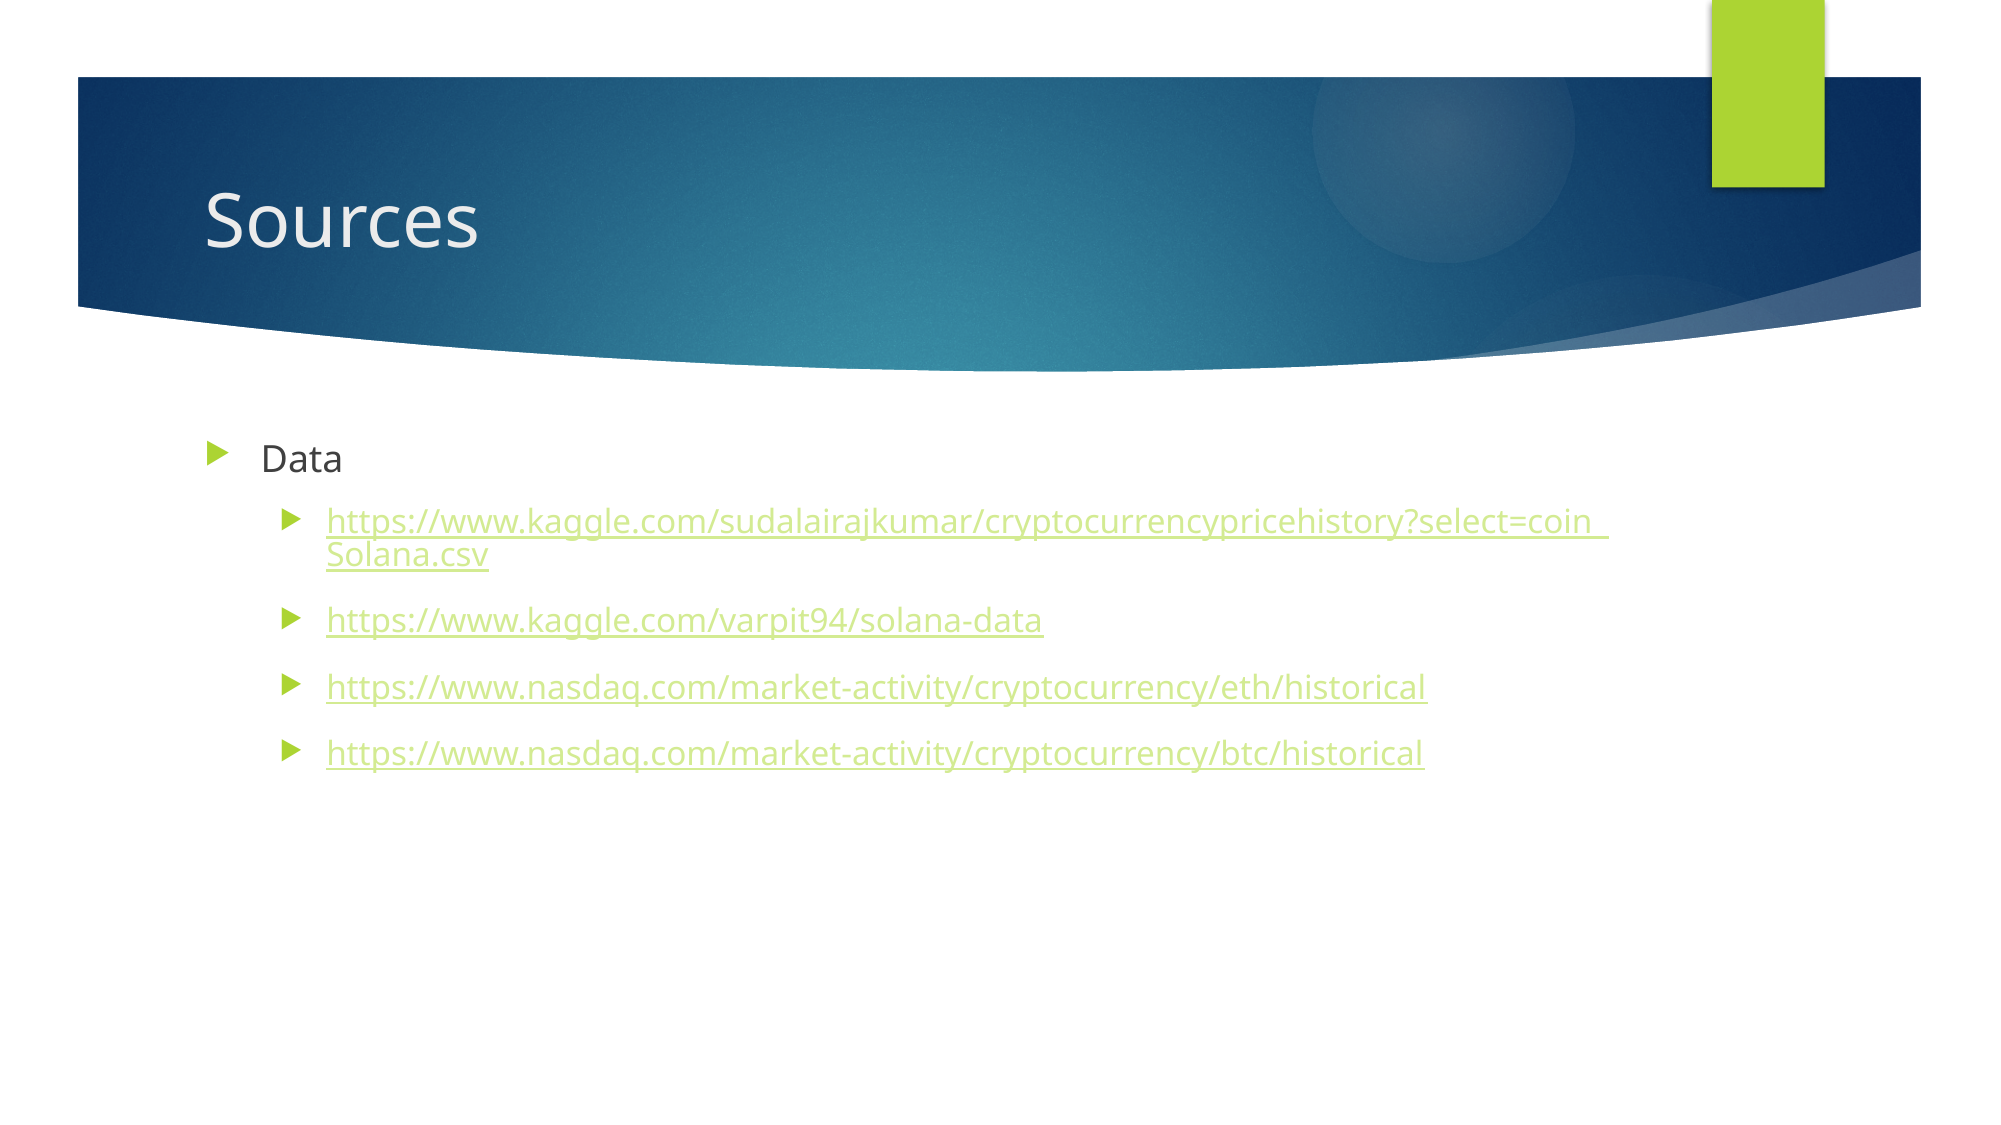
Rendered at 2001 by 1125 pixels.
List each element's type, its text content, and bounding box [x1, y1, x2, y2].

title Sources [189, 159, 1627, 276]
list Data https://www.kaggle.com/sudalairajkumar/cryptocurrencypricehistory?select=coin_Solana.csv https://www.kaggle.com/varpit94/solana-data https://www.nasdaq.com/market-activity/cryptocurrency/eth/historical https://www.nasdaq.com/market-activity/cryptocurrency/btc/historical [189, 427, 1627, 988]
